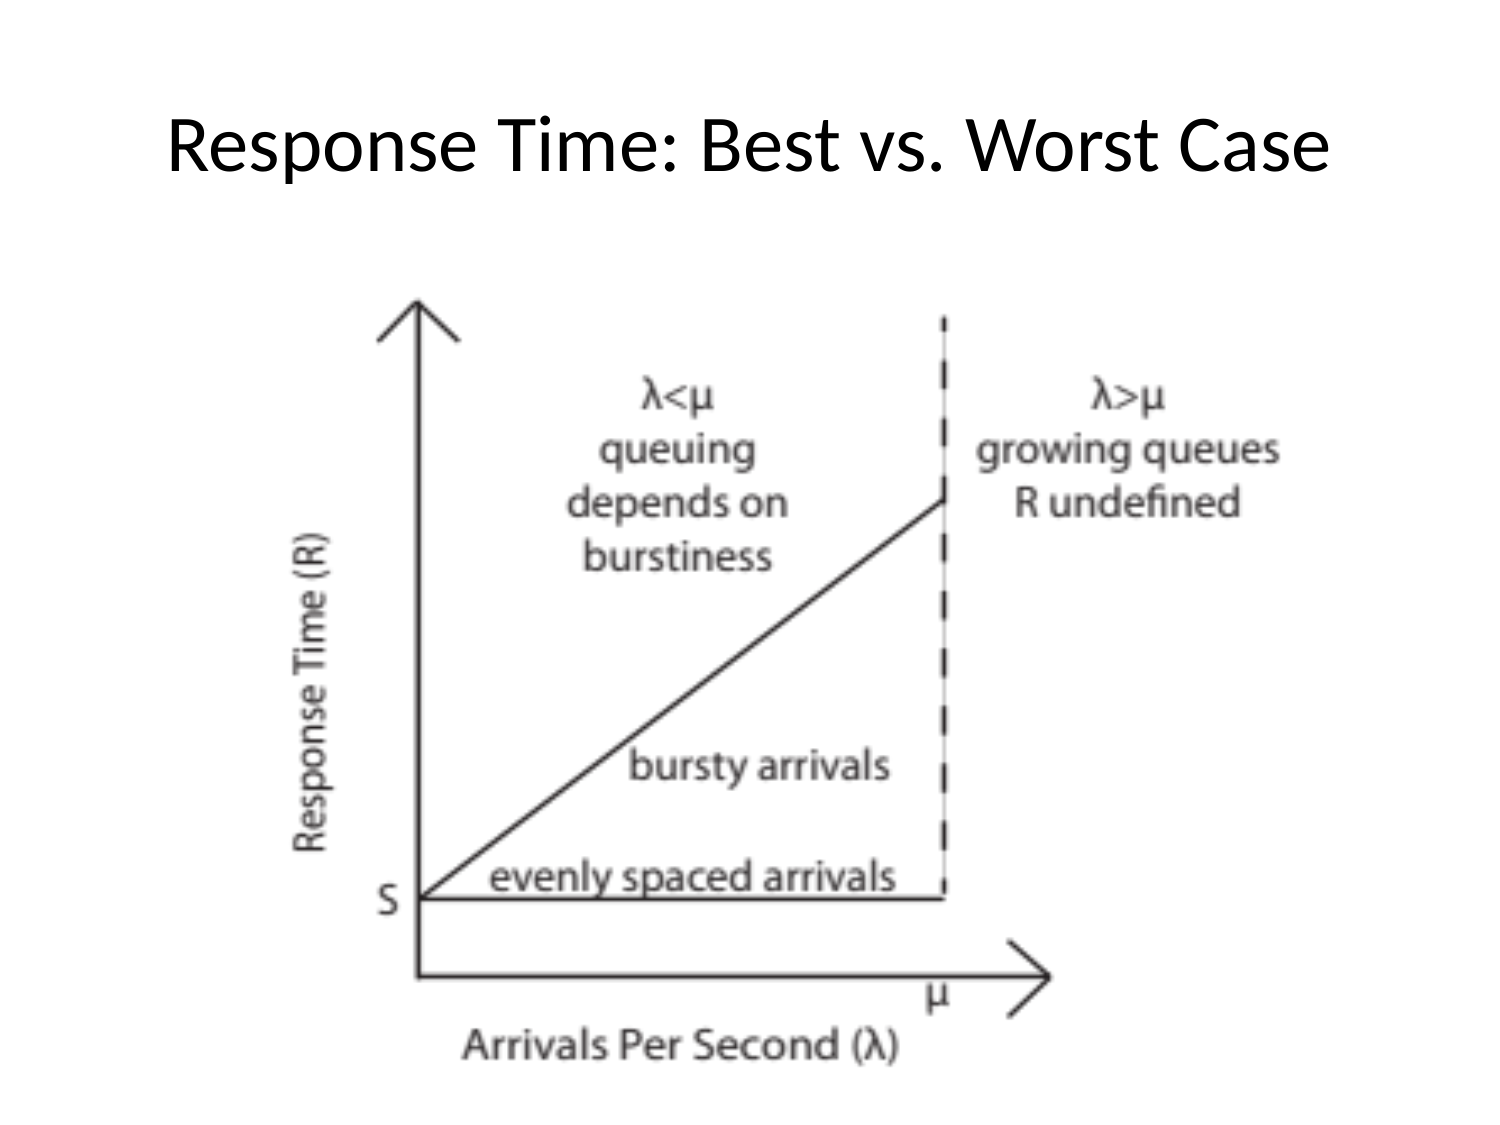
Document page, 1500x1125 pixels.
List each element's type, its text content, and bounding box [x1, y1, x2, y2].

title Response Time: Best vs. Worst Case [75, 45, 1425, 233]
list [0, 262, 1500, 1095]
